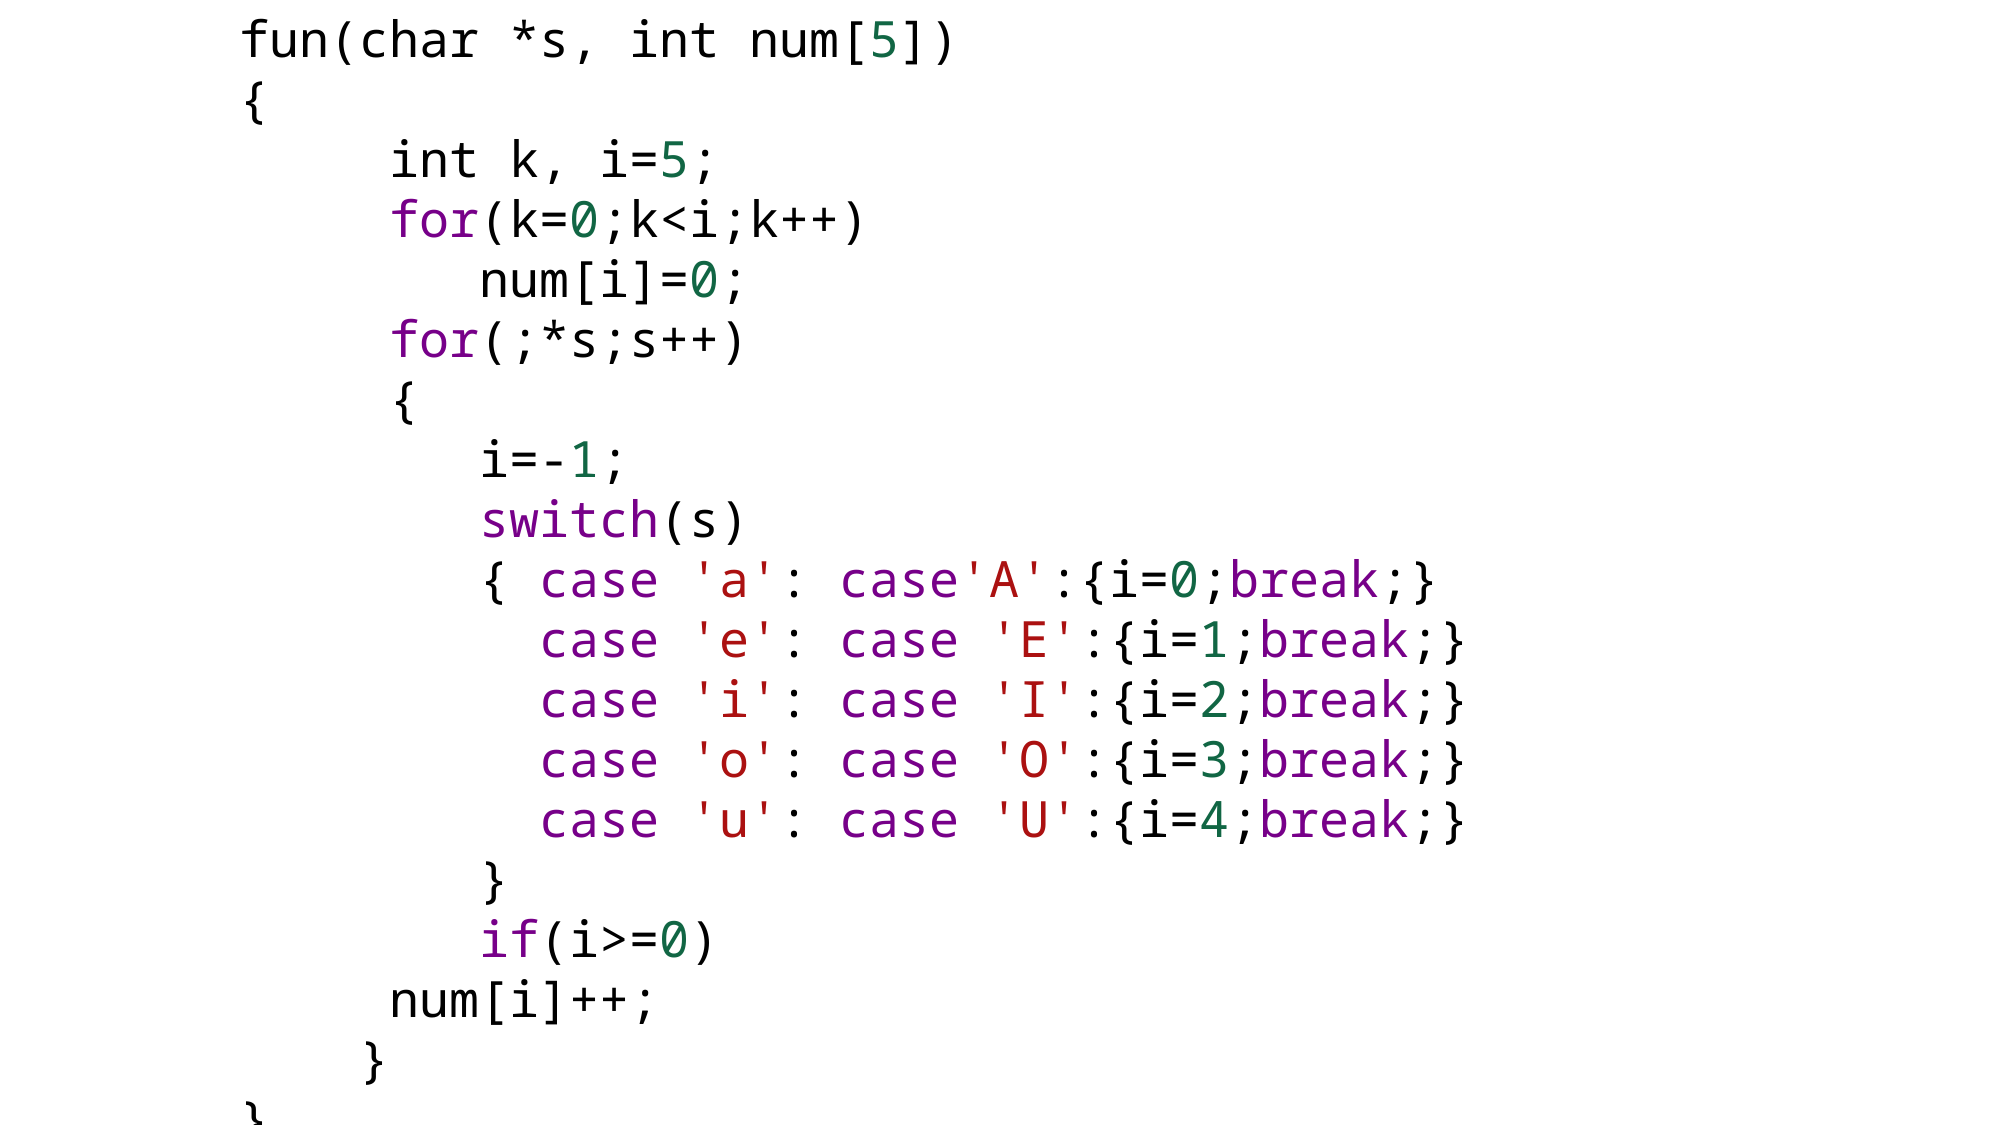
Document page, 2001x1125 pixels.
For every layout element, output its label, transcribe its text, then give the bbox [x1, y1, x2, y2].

text_box fun(char *s, int num[5]) { int k, i=5; for(k=0;k<i;k++) num[i]=0; for(;*s;s++) { i=‐1; switch(s) { case 'a': case'A':{i=0;break;} case 'e': case 'E':{i=1;break;} case 'i': case 'I':{i=2;break;} case 'o': case 'O':{i=3;break;} case 'u': case 'U':{i=4;break;} } if(i>=0) num[i]++; } } [225, 0, 1856, 1125]
